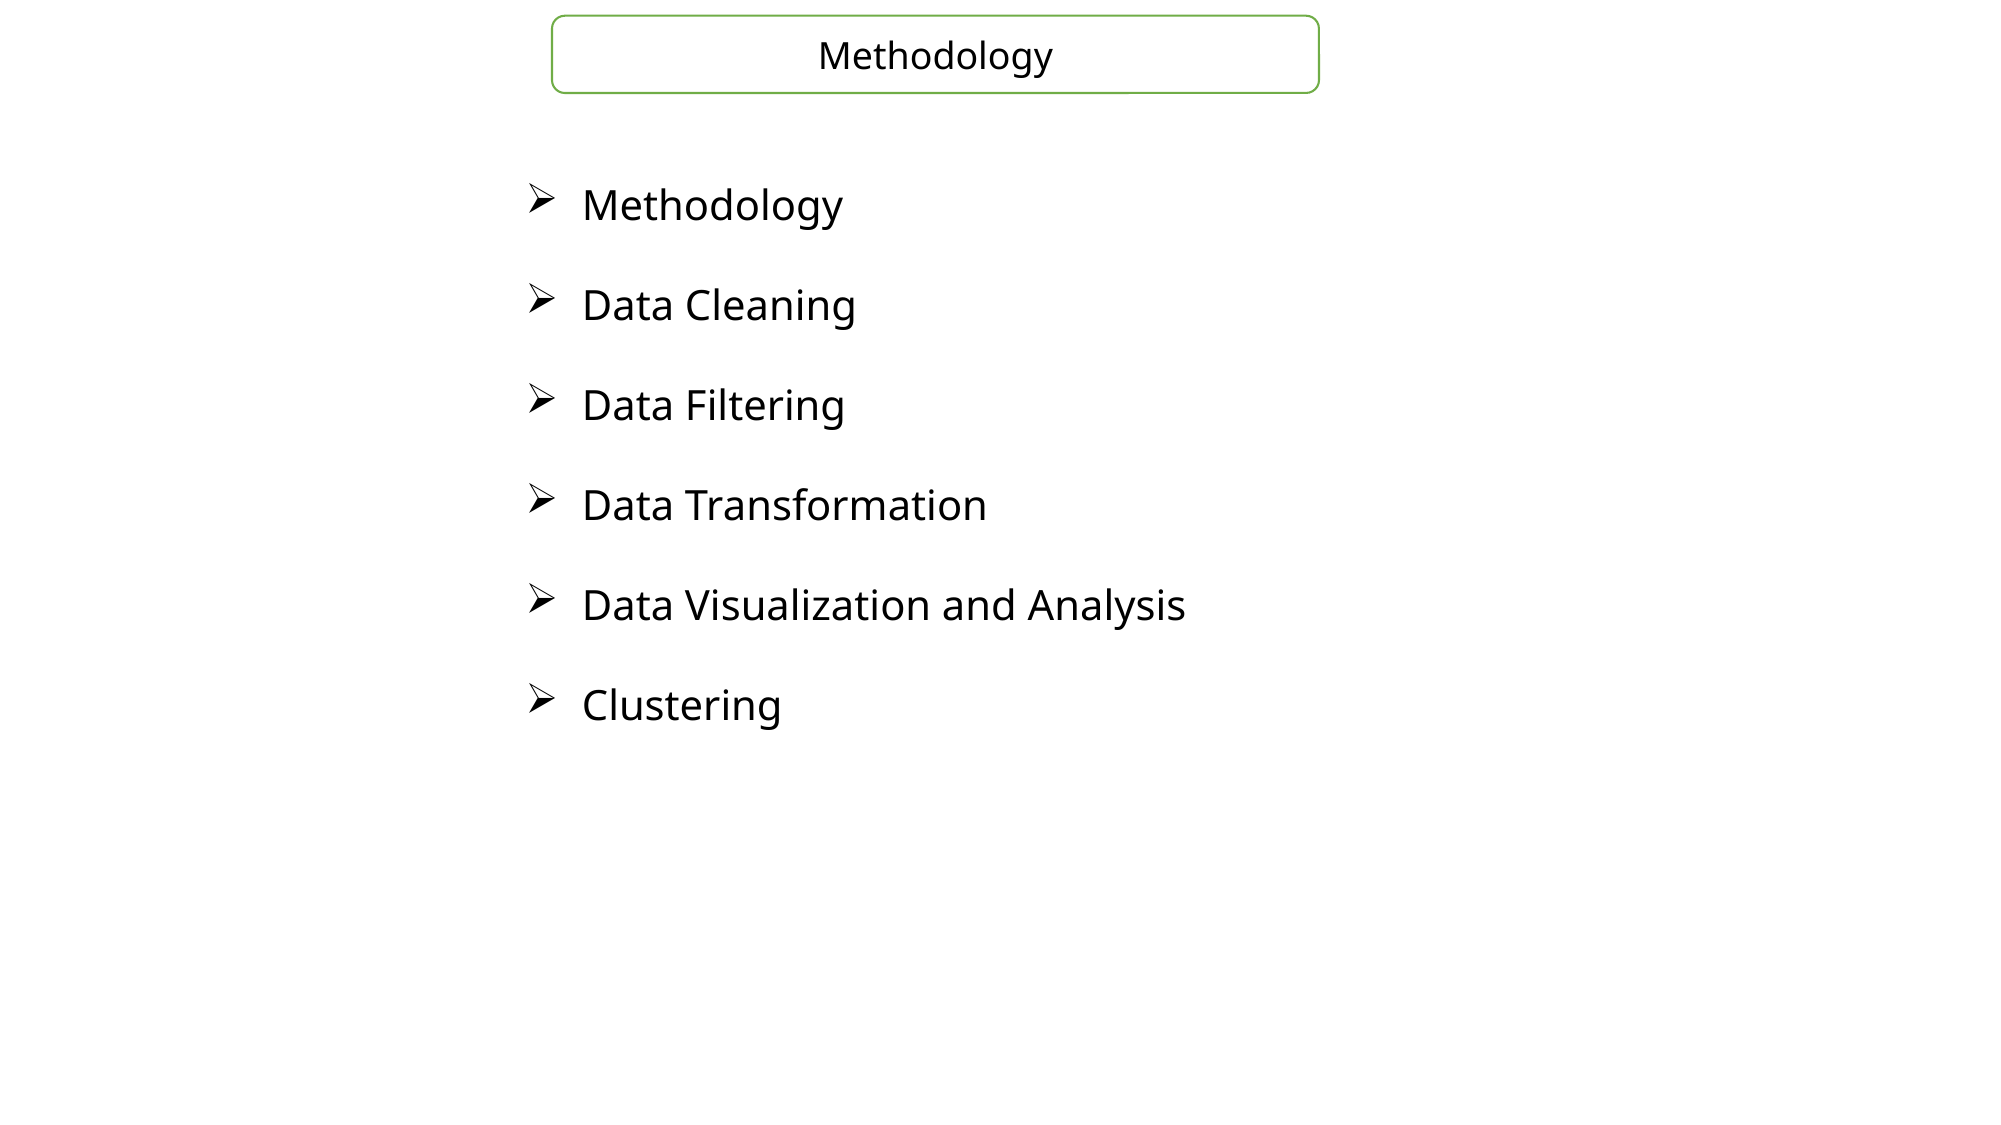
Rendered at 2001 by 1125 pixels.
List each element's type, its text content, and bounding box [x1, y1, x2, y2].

text_box Methodology [550, 14, 1321, 95]
text_box Methodology Data Cleaning Data Filtering Data Transformation Data Visualization and Analysis Clustering [510, 171, 1511, 737]
